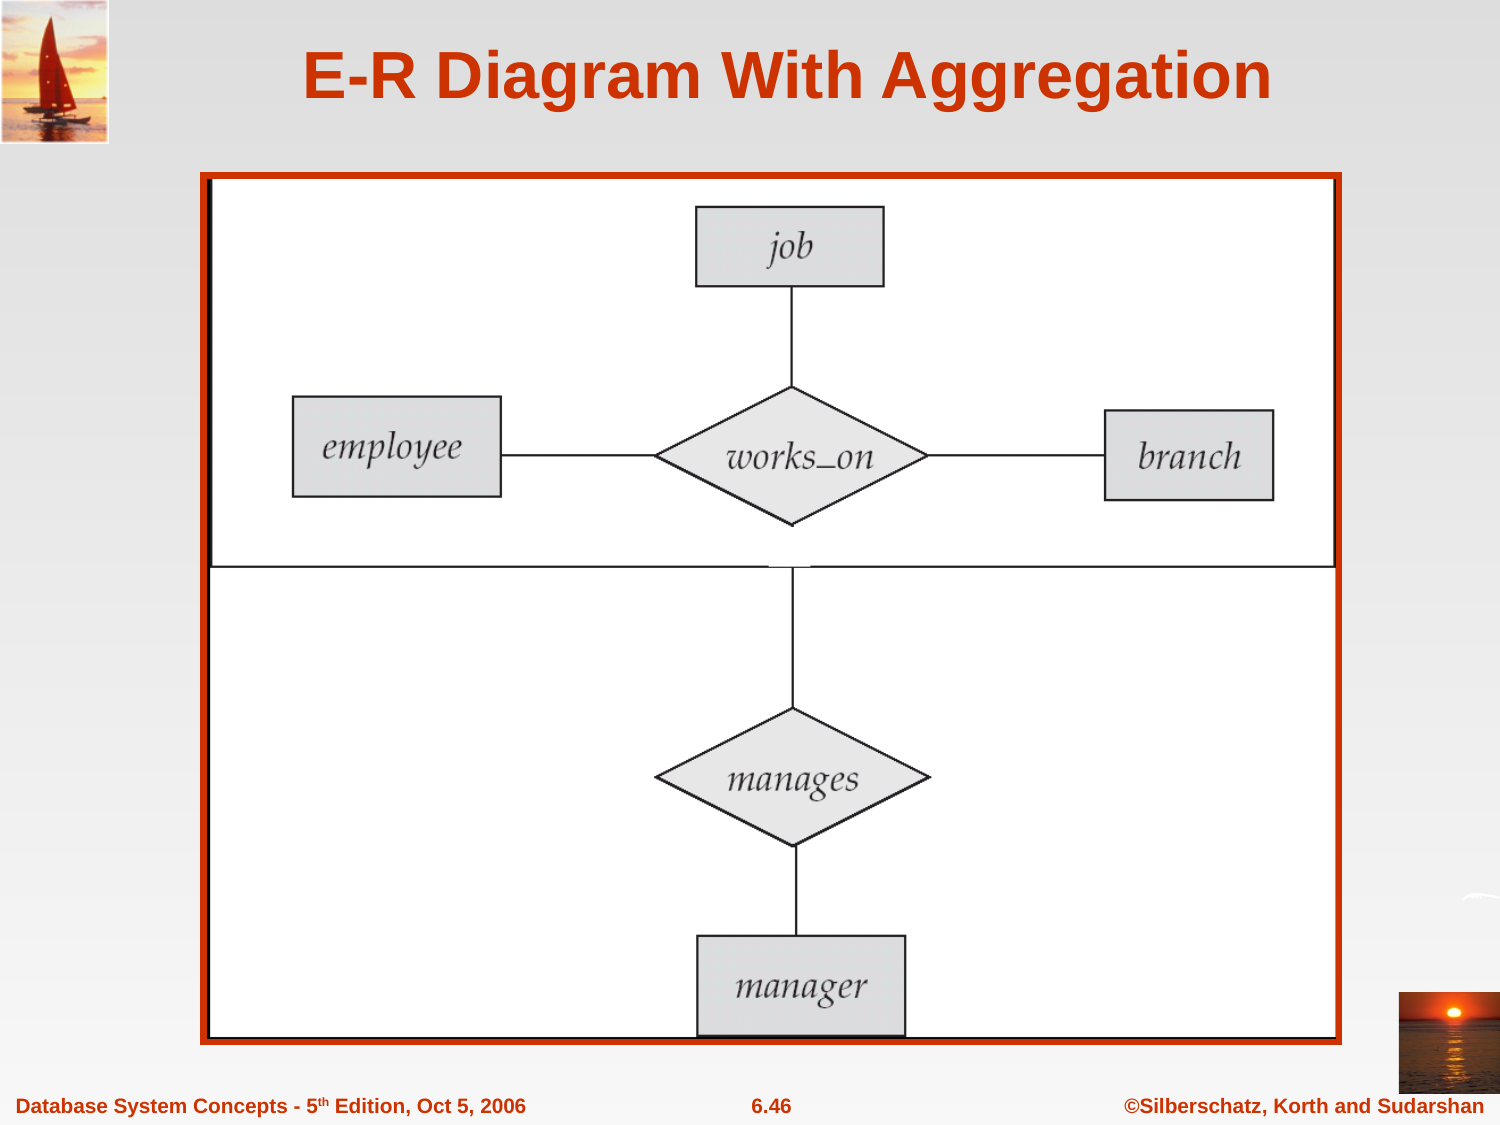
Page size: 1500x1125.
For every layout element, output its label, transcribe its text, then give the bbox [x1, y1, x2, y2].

picture [1398, 992, 1500, 1094]
title E-R Diagram With Aggregation [125, 18, 1452, 120]
picture [0, 0, 109, 144]
picture [206, 178, 1337, 1039]
